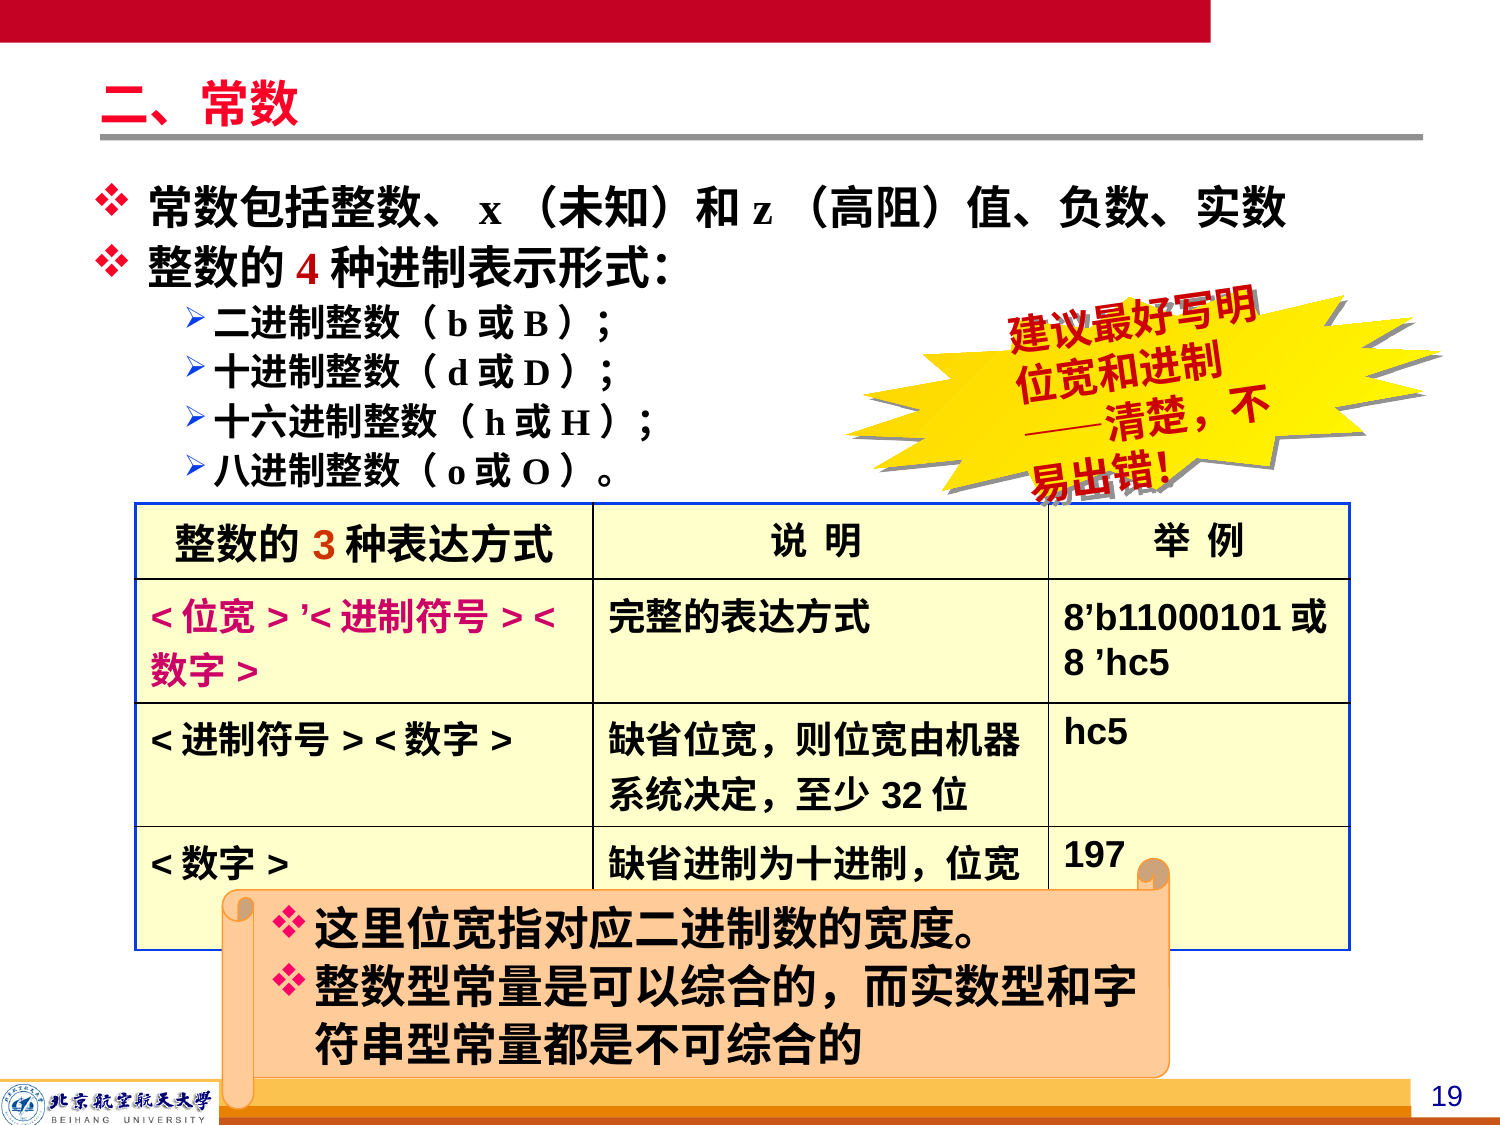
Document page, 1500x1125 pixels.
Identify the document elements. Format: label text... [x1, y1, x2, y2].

table_header 说 明 [594, 516, 1048, 578]
table_cell <数字> [137, 827, 592, 949]
table_cell 197 [1049, 827, 1348, 949]
table_cell hc5 [1049, 704, 1348, 826]
table_header 整数的3种表达方式 [137, 516, 592, 578]
table_cell 完整的表达方式 [594, 580, 1048, 702]
text_box 这里位宽指对应二进制数的宽度。 整数型常量是可以综合的，而实数型和字符串型常量都是不可综合的 [222, 858, 1170, 1109]
table_cell 缺省进制为十进制，位宽默认为32位 [594, 827, 1048, 889]
table_cell <进制符号> <数字> [137, 704, 592, 826]
table_cell 缺省位宽，则位宽由机器系统决定，至少32位 [594, 704, 1048, 826]
text_box 建议最好写明位宽和进制——清楚，不易出错！ [845, 288, 1441, 498]
table_header 举 例 [1049, 516, 1348, 578]
table_cell 8’b11000101或8 ’hc5 [1049, 580, 1348, 702]
text_box 常数包括整数、x（未知）和z（高阻）值、负数、实数 整数的4种进制表示形式： 二进制整数（b或B）； 十进制整数（d或D）； 十六进制整数（h或H）； 八进制整数（o或O）。 [76, 165, 1378, 516]
title 二、常数 [88, 75, 1365, 138]
table_cell <位宽> ’<进制符号> <数字> [137, 580, 592, 702]
picture [0, 1082, 219, 1125]
